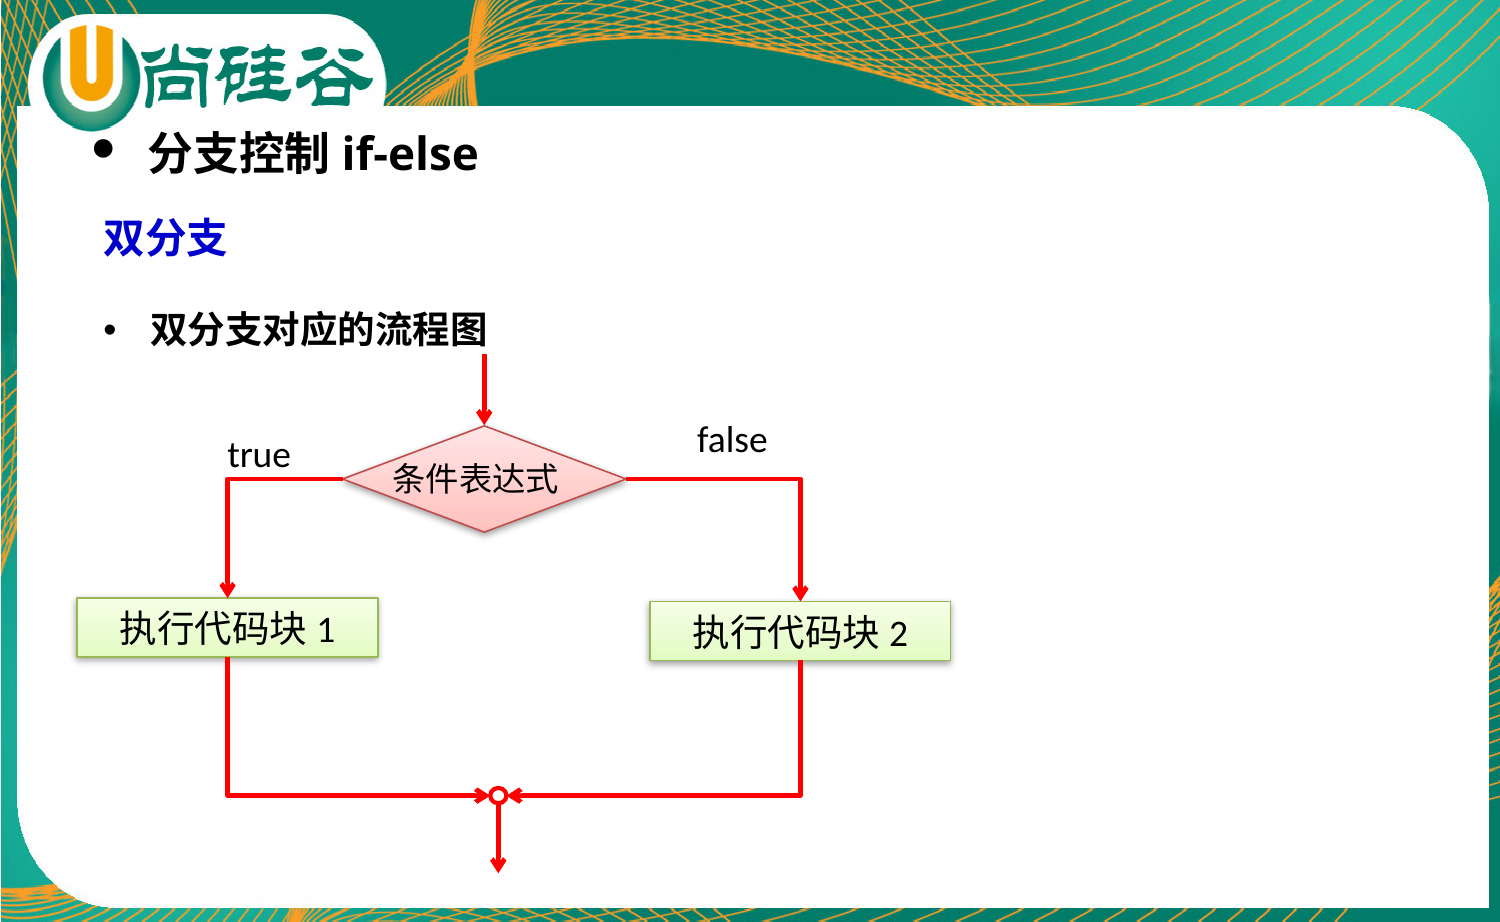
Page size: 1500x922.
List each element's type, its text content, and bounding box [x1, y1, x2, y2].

text_box 双分支 双分支对应的流程图 [88, 204, 1471, 809]
text_box 执行代码块2 [726, 601, 951, 661]
picture [0, 0, 1500, 922]
text_box 条件表达式 [377, 451, 603, 506]
text_box [603, 469, 626, 489]
text_box [488, 785, 508, 805]
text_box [289, 594, 429, 858]
text_box true [212, 422, 331, 483]
text_box [412, 506, 557, 533]
text_box false [682, 407, 801, 468]
text_box [415, 426, 554, 451]
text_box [227, 478, 343, 599]
text_box 执行代码块1 [76, 597, 284, 658]
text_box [585, 580, 722, 876]
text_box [625, 478, 801, 602]
text_box [343, 465, 377, 493]
text_box 分支控制if-else [76, 123, 1270, 188]
